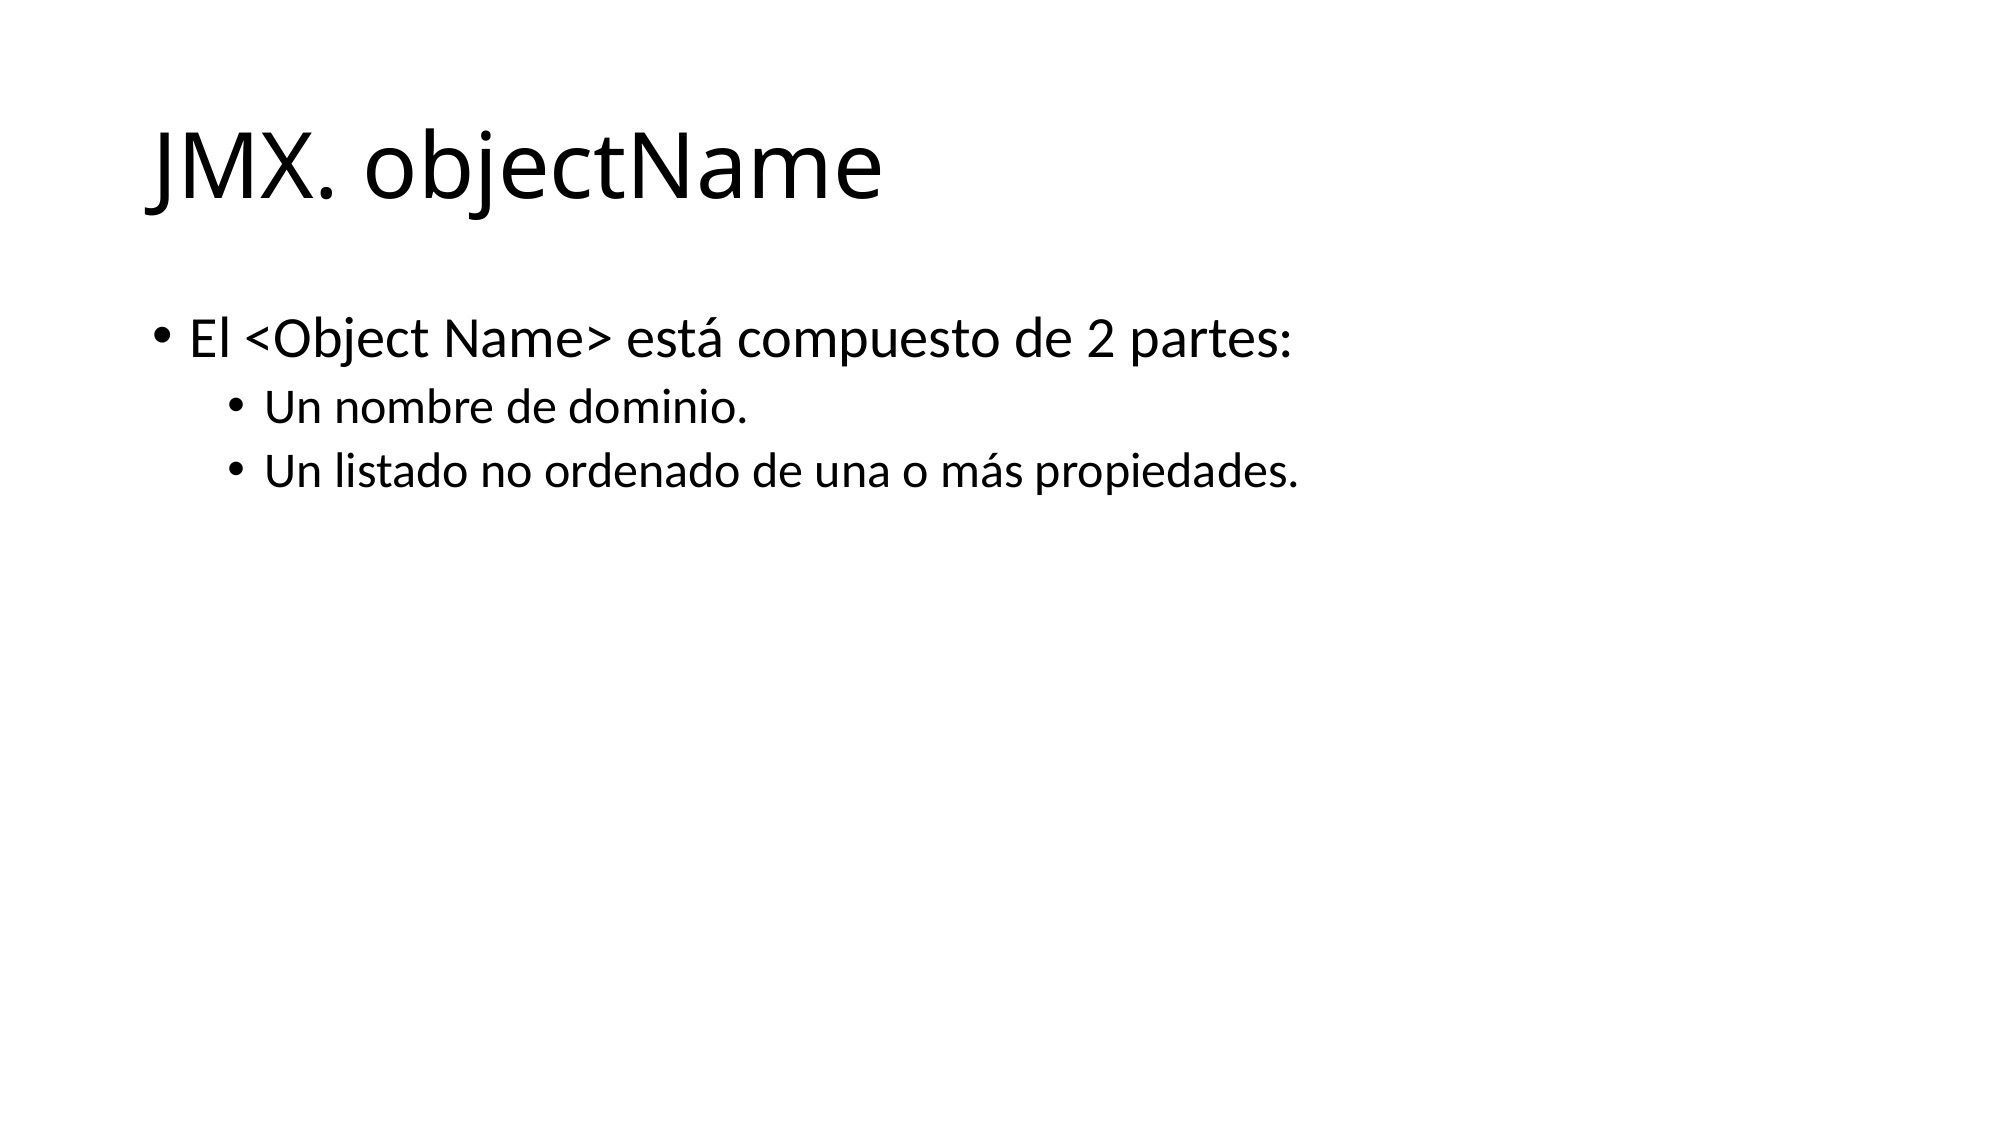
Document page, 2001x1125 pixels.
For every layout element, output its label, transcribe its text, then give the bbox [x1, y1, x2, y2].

list El <Object Name> está compuesto de 2 partes: Un nombre de dominio. Un listado no ordenado de una o más propiedades. [137, 299, 1863, 1014]
title JMX. objectName [137, 59, 1863, 278]
